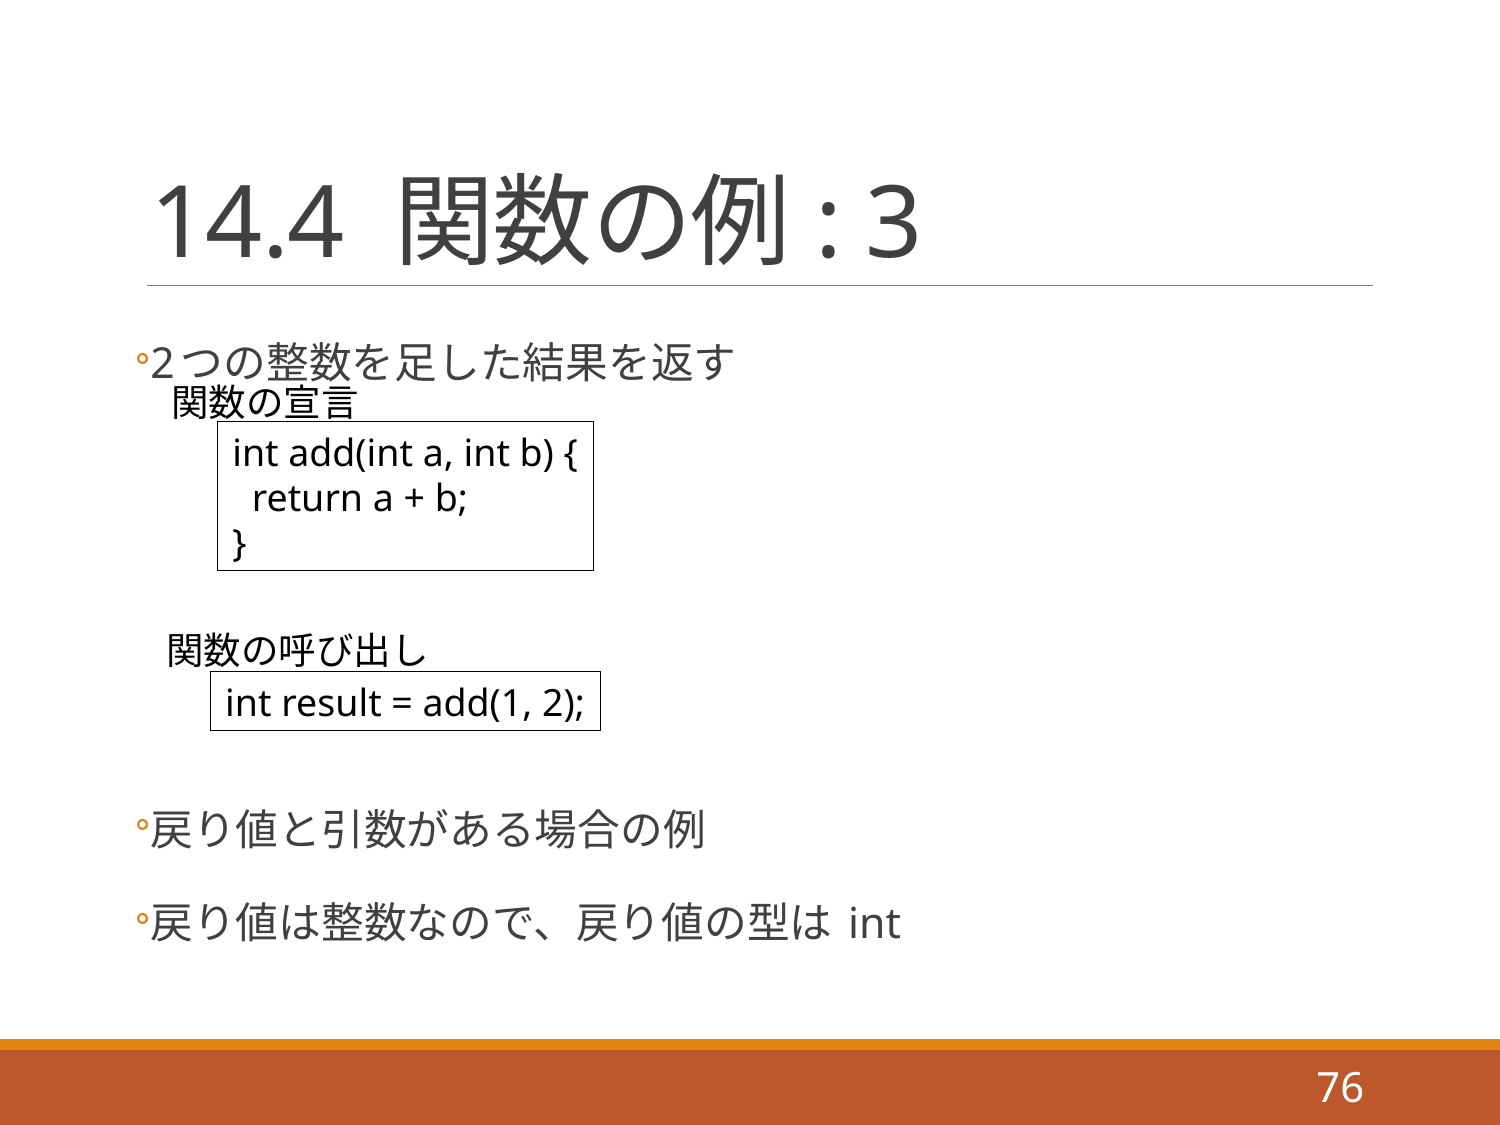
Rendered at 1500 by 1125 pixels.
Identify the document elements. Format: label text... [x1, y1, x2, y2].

slide_number 76 [1218, 1059, 1380, 1120]
title 14.4 関数の例: 3 [135, 47, 1373, 285]
text_box int result = add(1, 2); [210, 671, 601, 731]
text_box 関数の呼び出し [151, 619, 444, 680]
list 2つの整数を足した結果を返す 戻り値と引数がある場合の例 戻り値は整数なので、戻り値の型は int [135, 302, 1373, 963]
text_box int add(int a, int b) { return a + b; } [217, 421, 594, 571]
text_box 関数の宣言 [156, 371, 374, 432]
